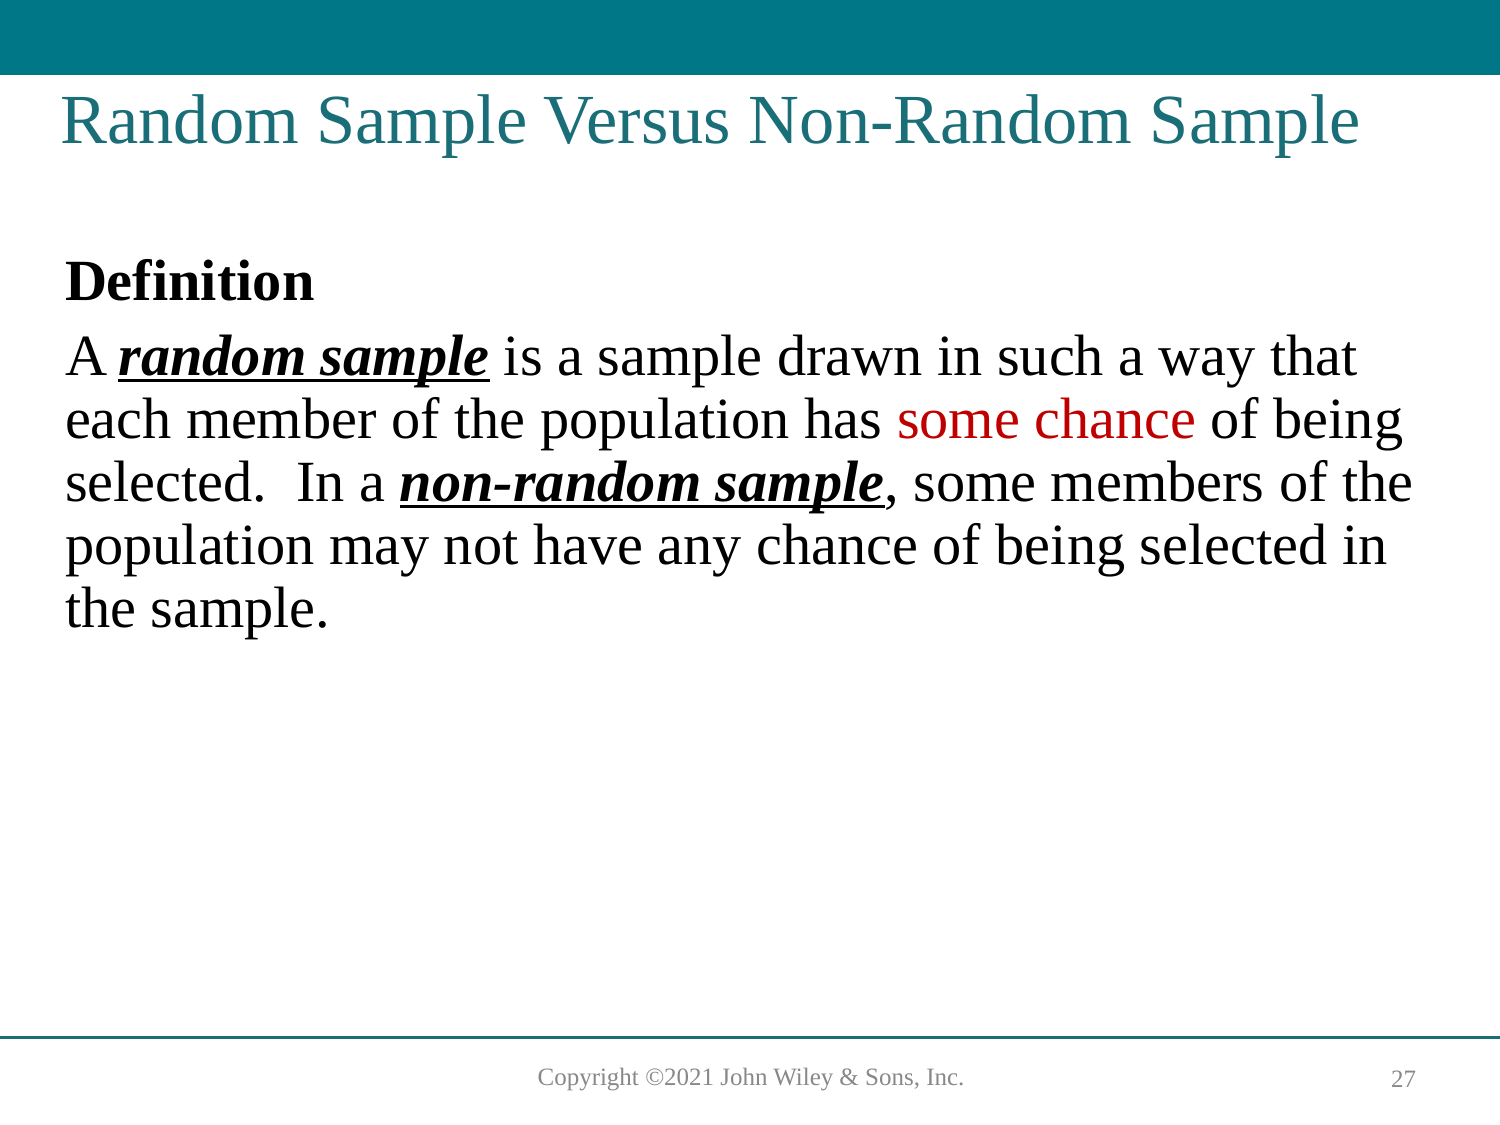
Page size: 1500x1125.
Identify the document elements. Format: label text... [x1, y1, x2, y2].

title Random Sample Versus Non-Random Sample [45, 75, 1447, 235]
list Definition A random sample is a sample drawn in such a way that each member of the population has some chance of being selected. In a non-random sample, some members of the population may not have any chance of being selected in the sample. [50, 234, 1450, 1025]
